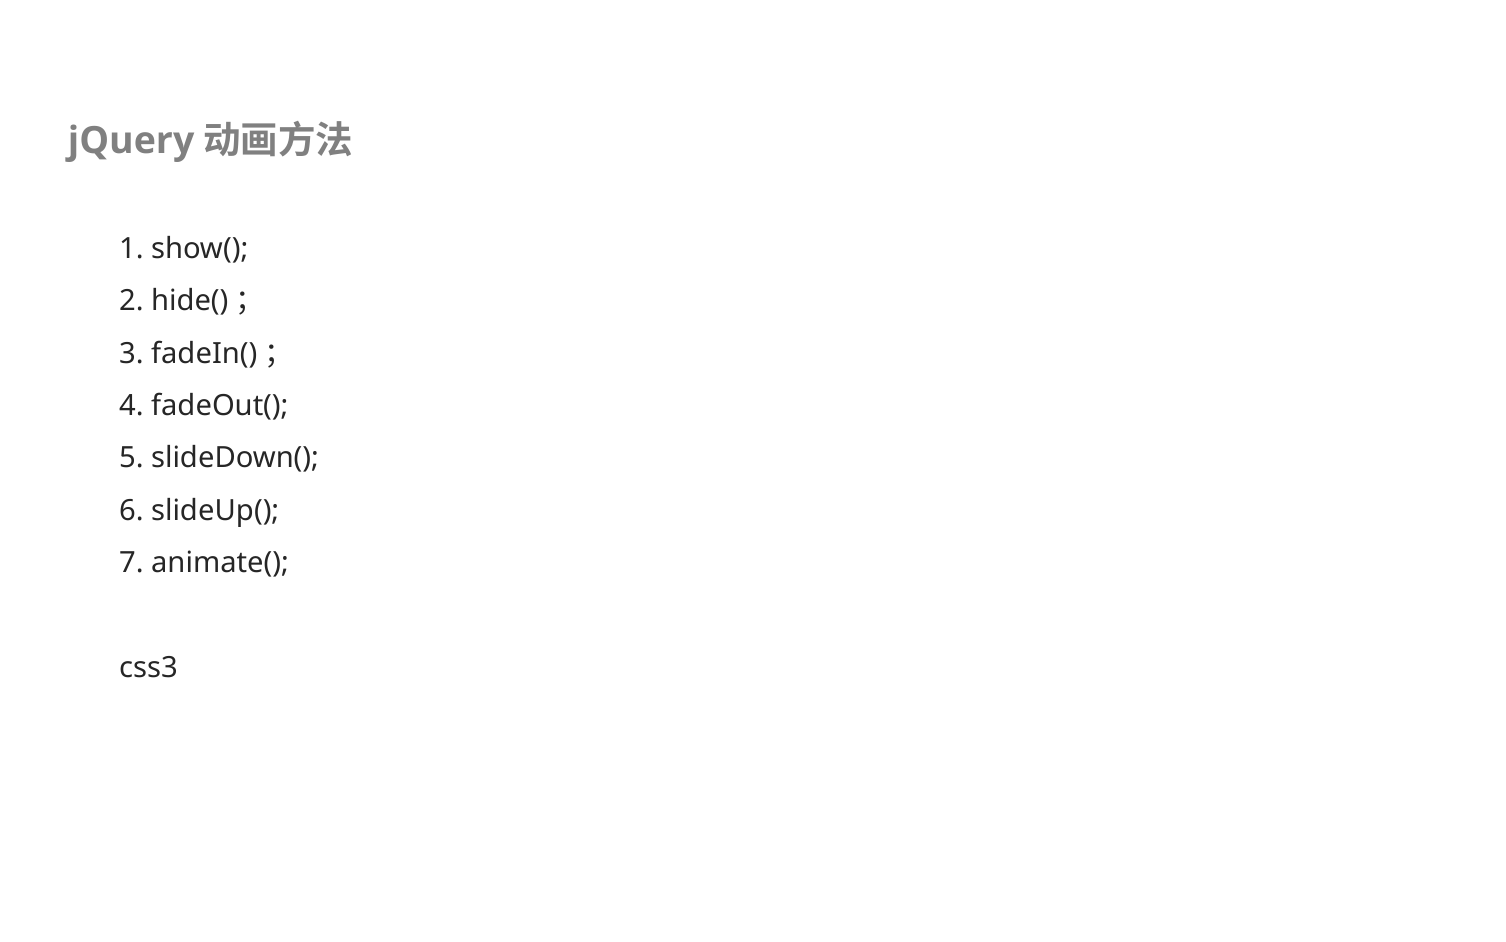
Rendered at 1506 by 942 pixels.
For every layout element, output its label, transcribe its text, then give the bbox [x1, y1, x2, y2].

text_box jQuery动画方法 [53, 64, 1485, 169]
text_box 1. show(); 2. hide()； 3. fadeIn()； 4. fadeOut(); 5. slideDown(); 6. slideUp(); 7. animate(); css3 [104, 204, 1485, 691]
